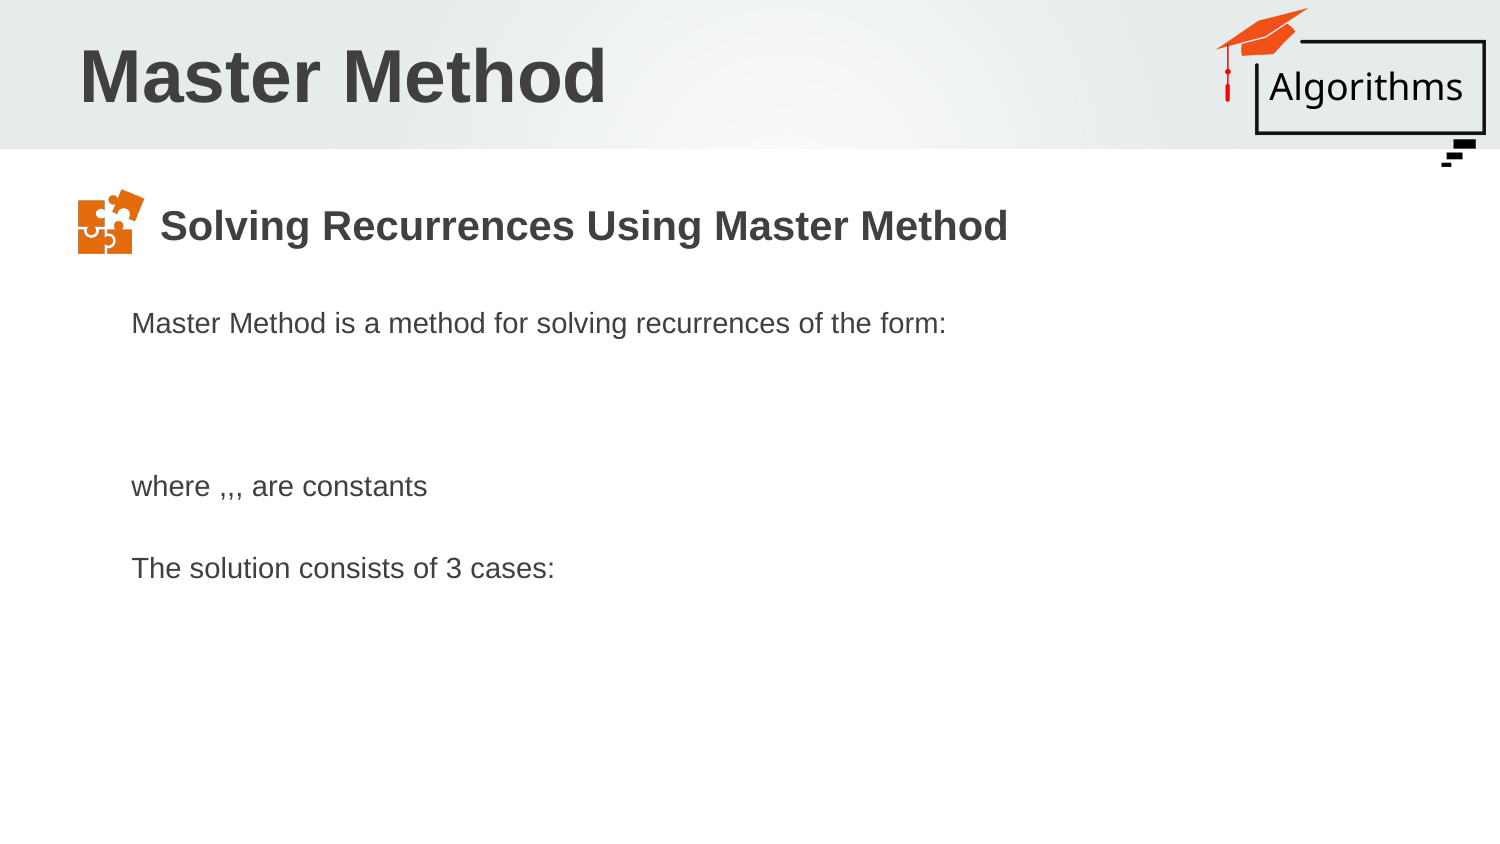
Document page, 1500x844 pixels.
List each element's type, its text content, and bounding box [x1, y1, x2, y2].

picture [0, 0, 1500, 844]
list Solving Recurrences Using Master Method [160, 185, 1459, 262]
title Master Method [64, 0, 1500, 146]
